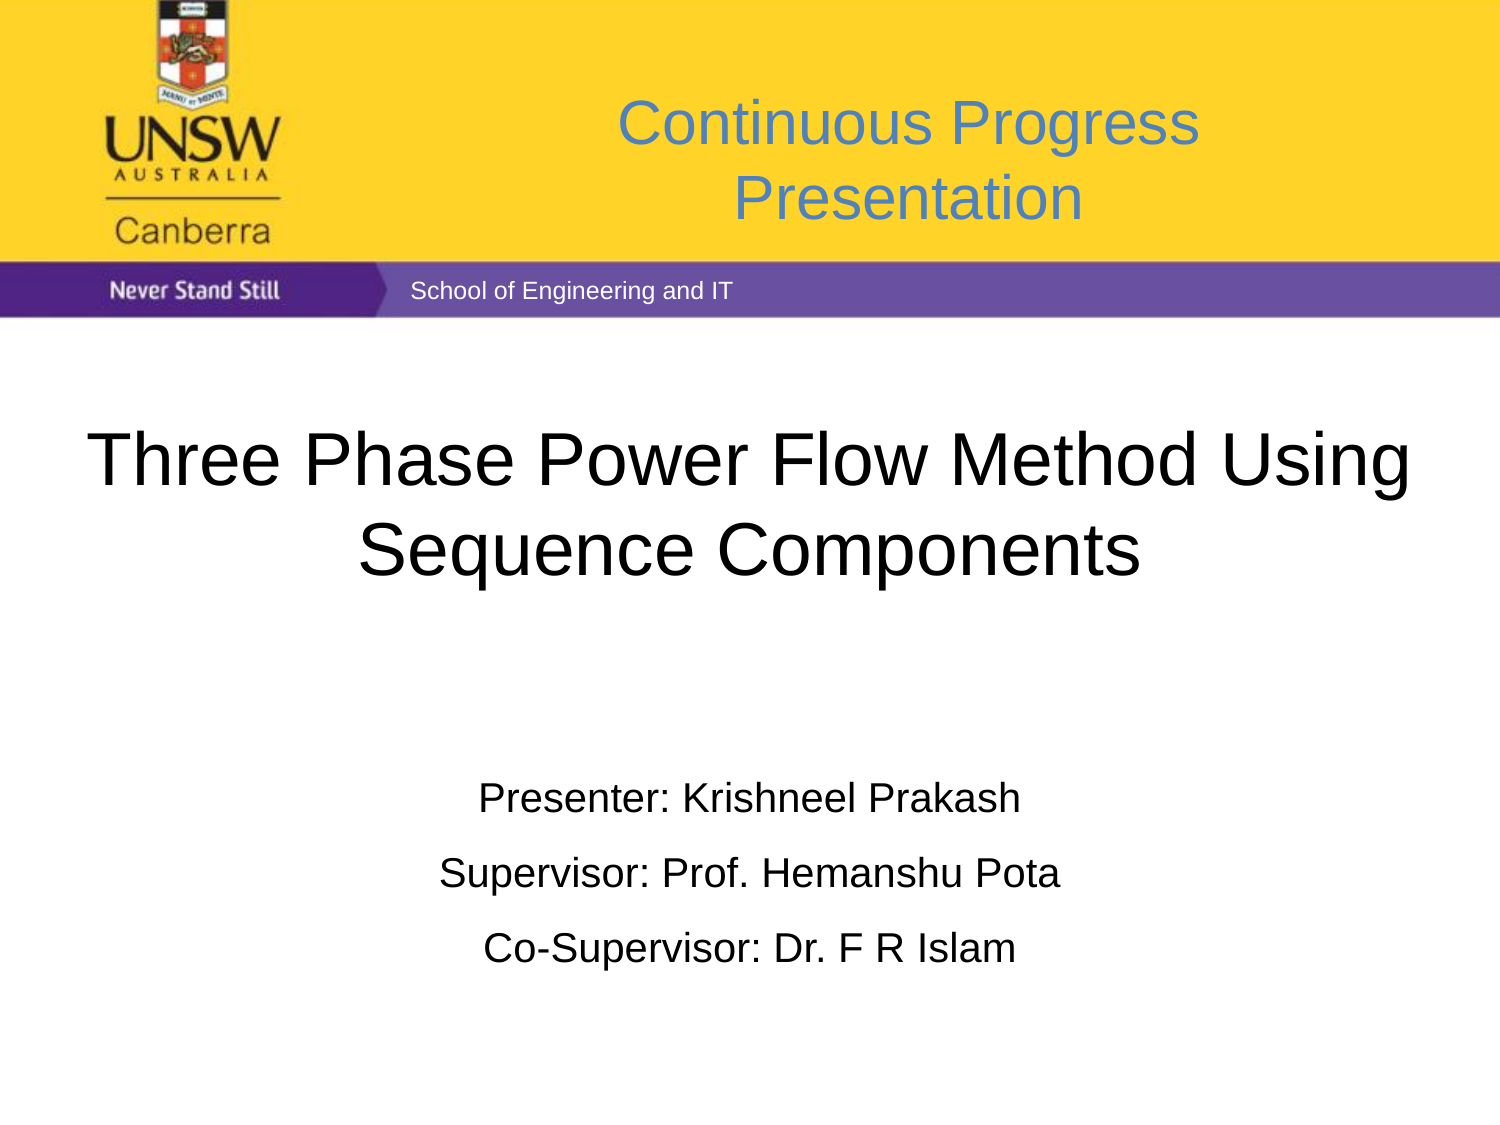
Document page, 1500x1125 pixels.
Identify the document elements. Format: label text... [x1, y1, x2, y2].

text_box Presenter: Krishneel Prakash Supervisor: Prof. Hemanshu Pota Co-Supervisor: Dr. F R Islam [281, 745, 1219, 970]
list School of Engineering and IT [395, 267, 1306, 303]
text_box Three Phase Power Flow Method Using Sequence Components [27, 401, 1473, 600]
picture [0, 0, 1500, 340]
text_box Continuous Progress Presentation [419, 75, 1400, 240]
